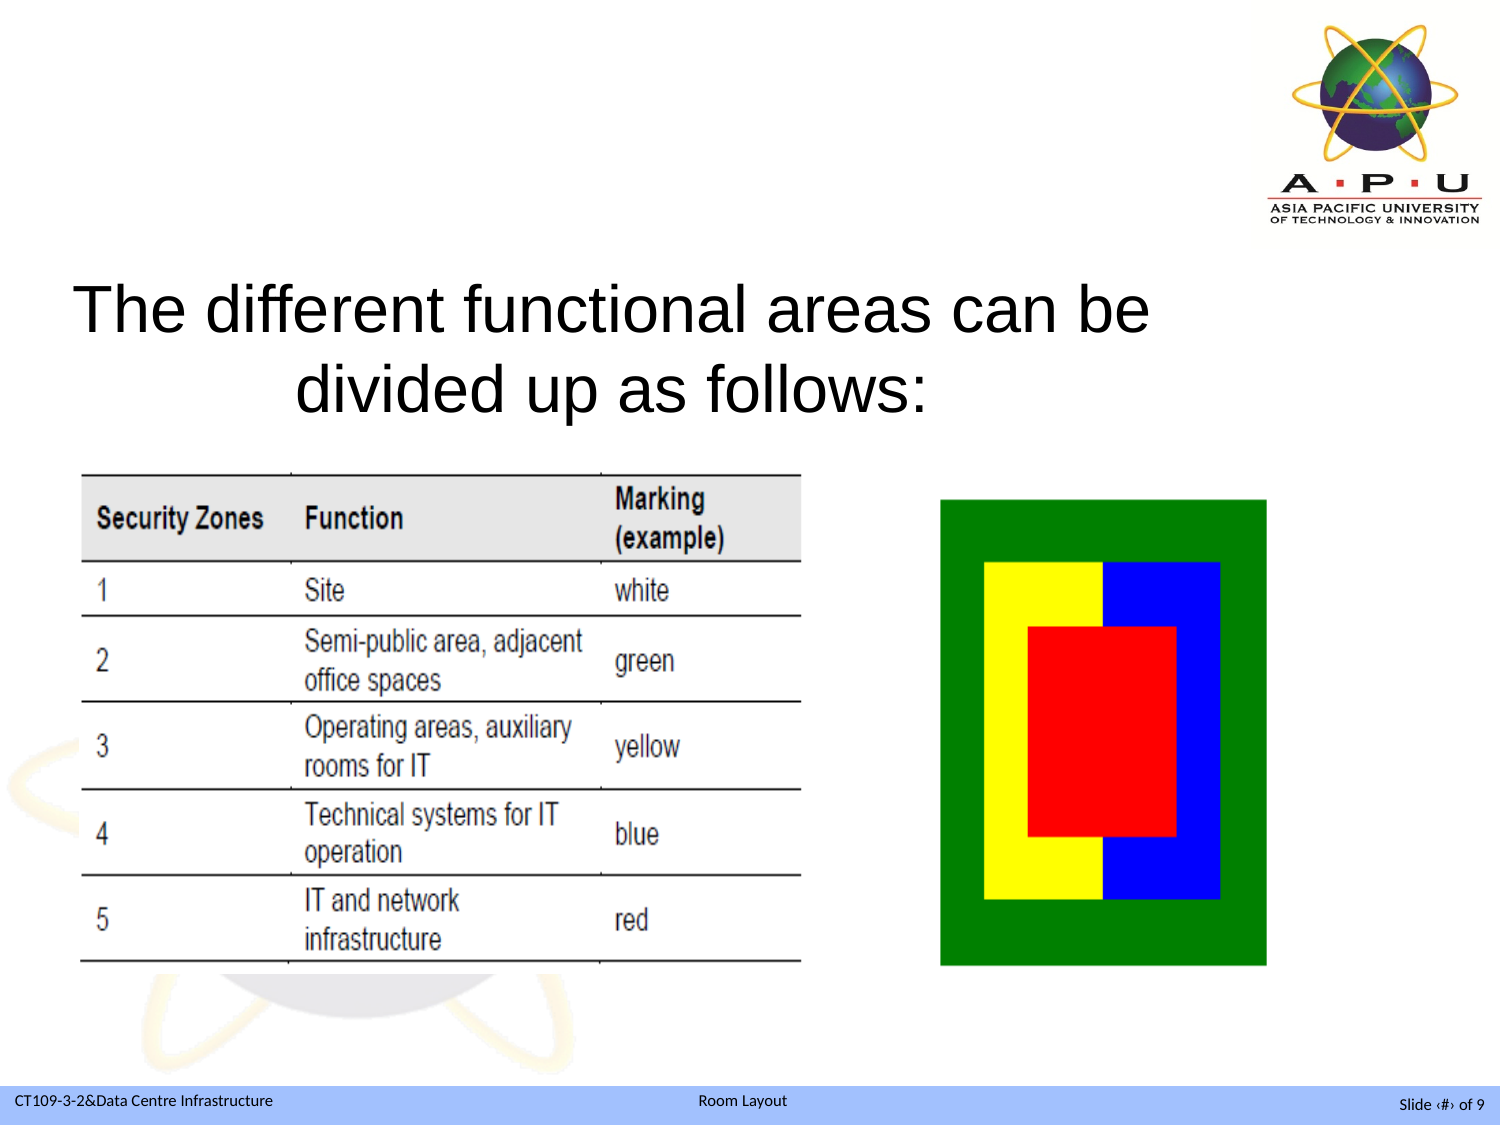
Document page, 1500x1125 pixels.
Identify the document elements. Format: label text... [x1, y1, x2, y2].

picture [1251, 0, 1500, 249]
text_box The different functional areas can be divided up as follows: [0, 246, 1263, 445]
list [79, 469, 1271, 974]
footer Slide ‹#› of 9 [1024, 1086, 1500, 1125]
